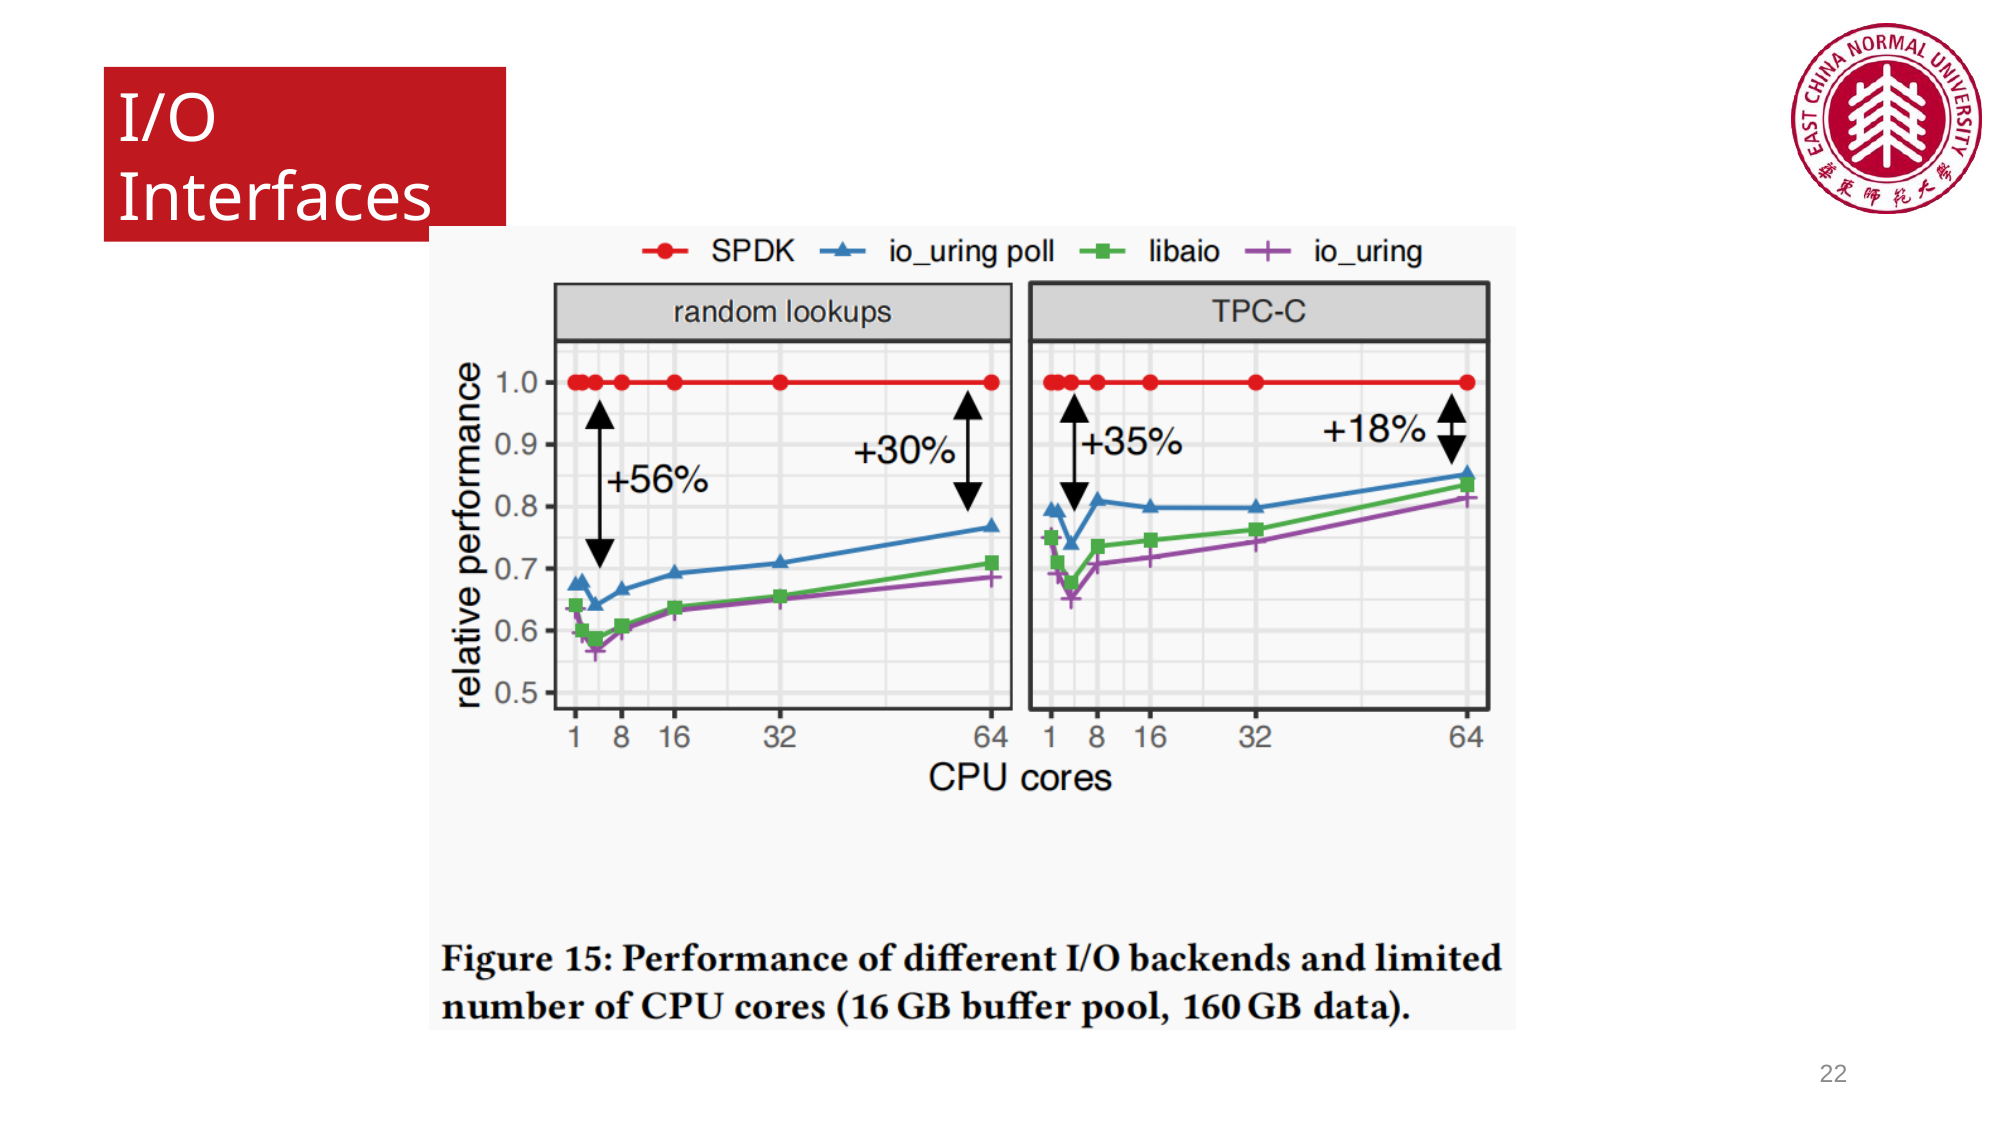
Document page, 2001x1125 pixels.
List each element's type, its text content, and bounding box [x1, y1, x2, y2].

slide_number 22 [1412, 1042, 1863, 1103]
picture [1791, 23, 1982, 214]
picture [429, 226, 1516, 1030]
text_box I/O Interfaces [103, 66, 507, 242]
